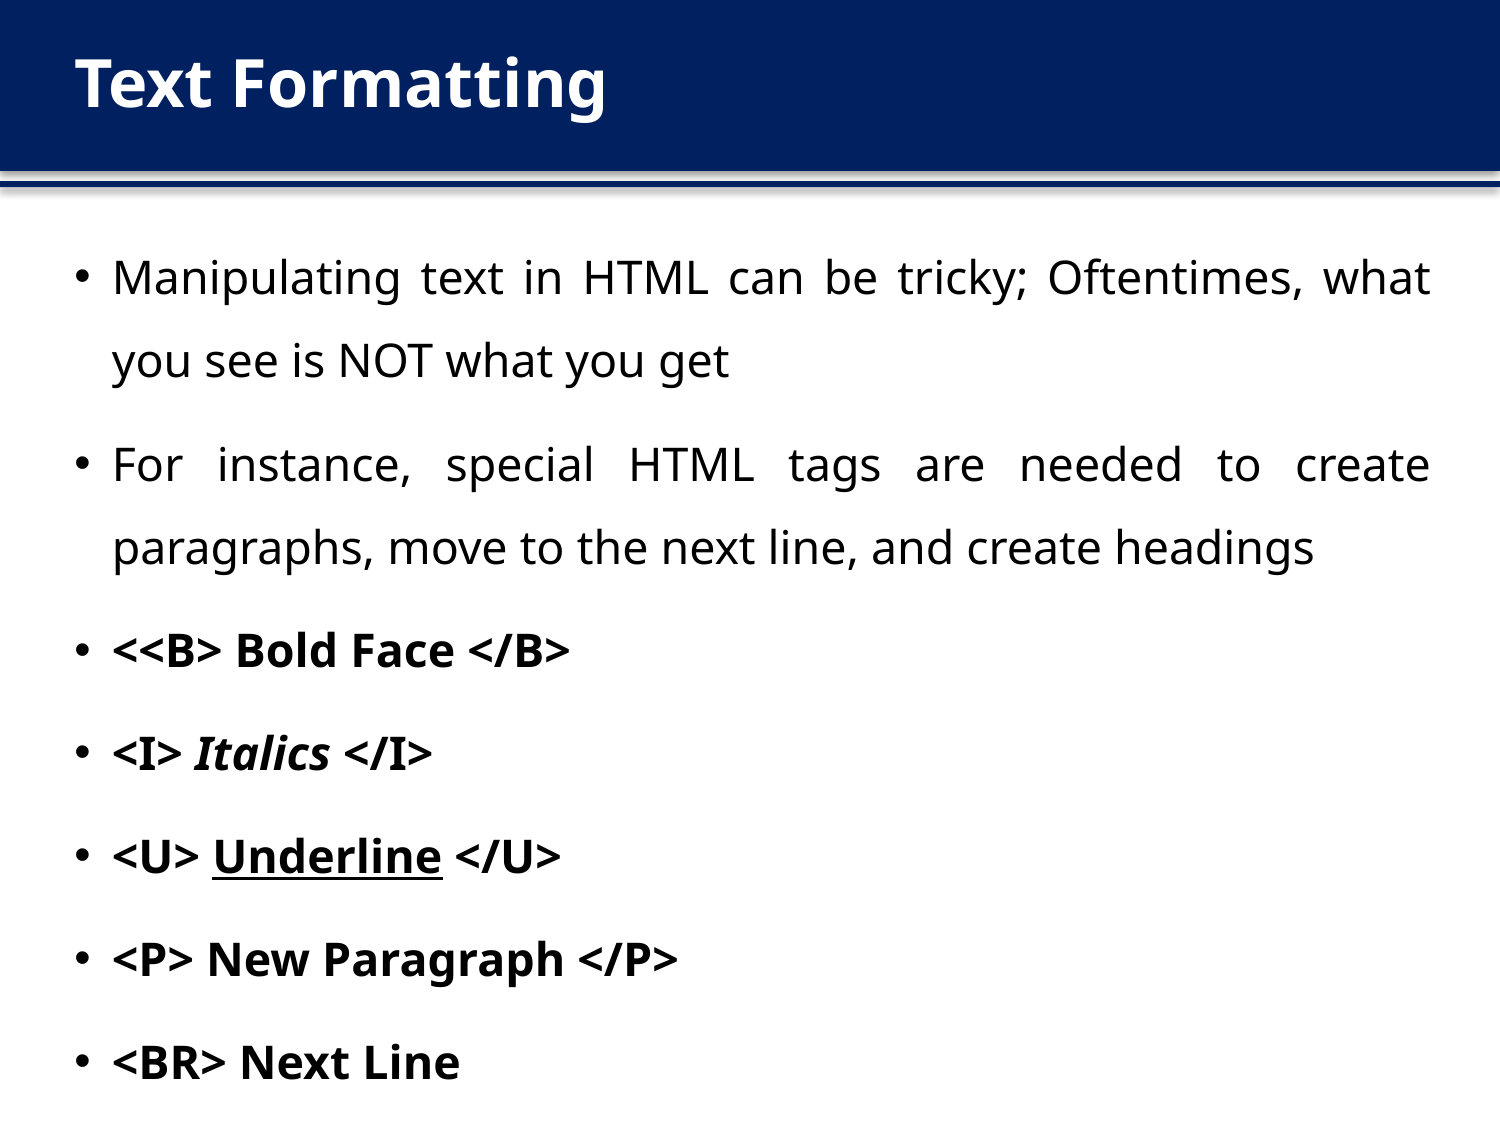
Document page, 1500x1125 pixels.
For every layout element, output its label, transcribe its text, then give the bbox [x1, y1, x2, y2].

list Manipulating text in HTML can be tricky; Oftentimes, what you see is NOT what you get For instance, special HTML tags are needed to create paragraphs, move to the next line, and create headings <<B> Bold Face </B> <I> Italics </I> <U> Underline </U> <P> New Paragraph </P> <BR> Next Line [59, 212, 1447, 1099]
title Text Formatting [59, 0, 1500, 171]
